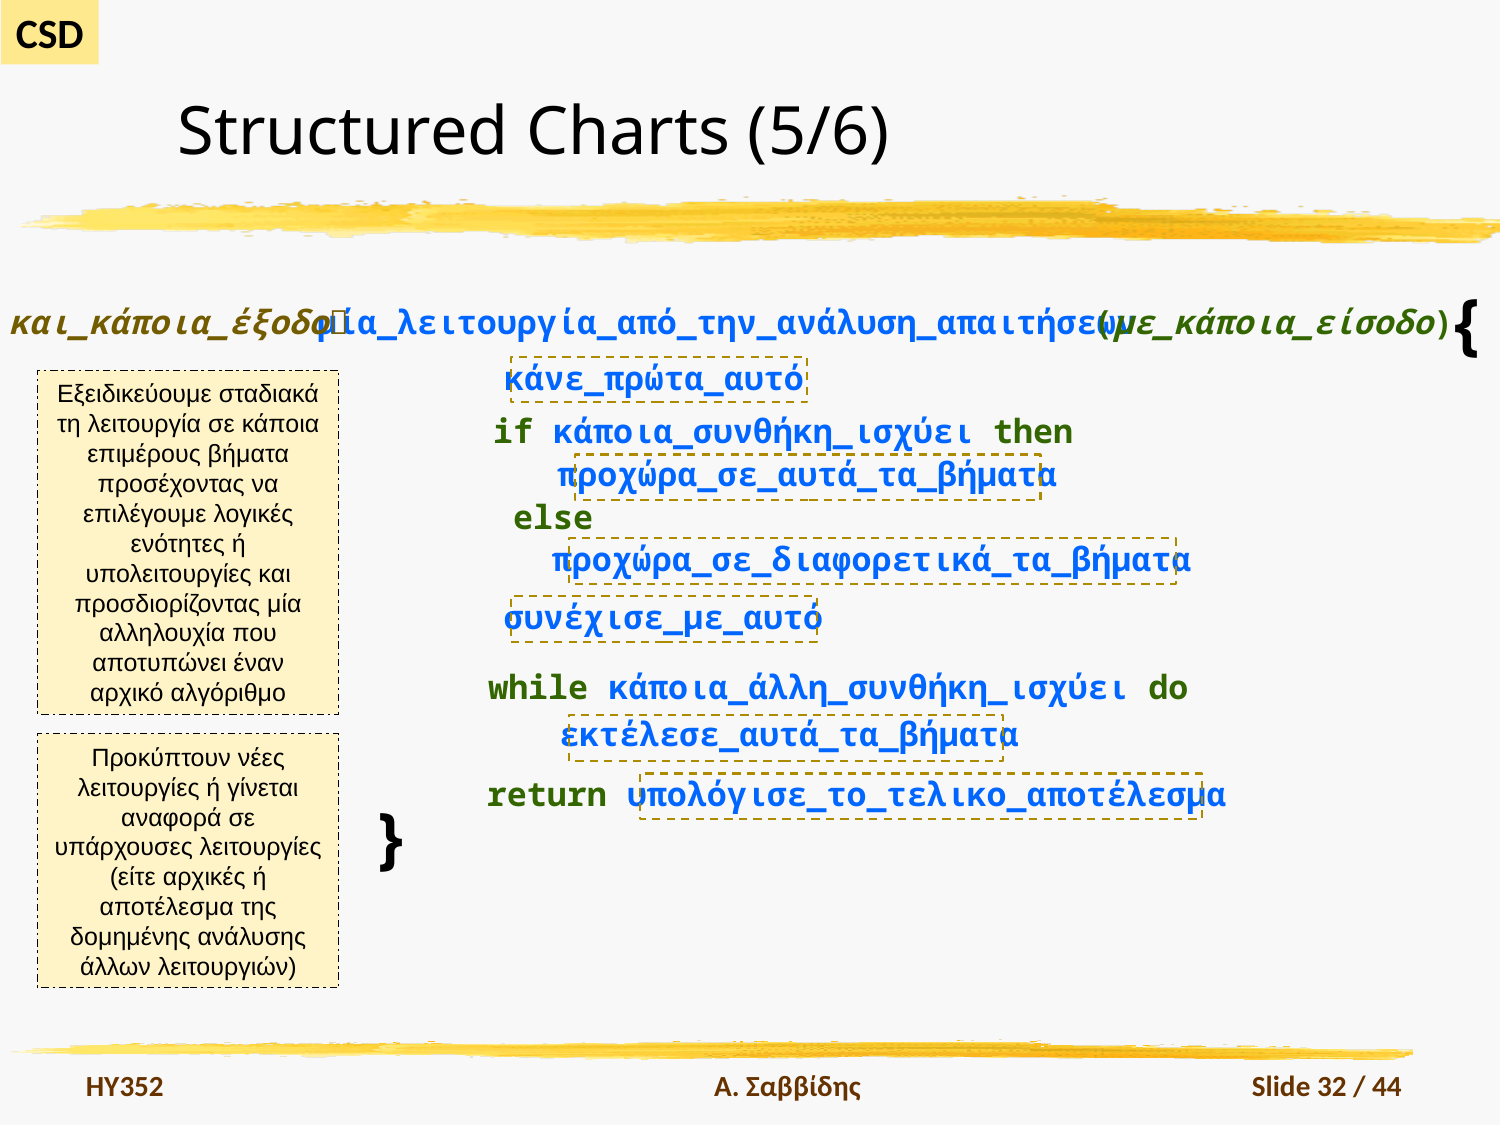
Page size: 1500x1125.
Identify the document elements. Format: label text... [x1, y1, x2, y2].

picture [1025, 1037, 1104, 1064]
text_box if κάποια_συνθήκη_ισχύει then [478, 402, 1088, 458]
text_box [639, 773, 1202, 820]
text_box return υπολόγισε_το_τελικο_αποτέλεσμα [472, 766, 1242, 821]
text_box else [498, 488, 608, 544]
text_box [575, 454, 1041, 501]
text_box προχώρα_σε_αυτά_τα_βήματα [542, 445, 1073, 501]
text_box εκτέλεσε_αυτά_τα_βήματα [544, 705, 1034, 761]
picture [11, 1037, 70, 1064]
text_box [510, 596, 817, 643]
text_box μία_λειτουργία_από_την_ανάλυση_απαιτήσεων [364, 293, 1078, 349]
footer Α. Σαββίδης [549, 1034, 1025, 1110]
text_box Προκύπτουν νέες λειτουργίες ή γίνεται αναφορά σε υπάρχουσες λειτουργίες (είτε αρχικές ή αποτέλεσμα της δομημένης ανάλυσης άλλων λειτουργιών) [37, 733, 339, 988]
text_box [510, 356, 808, 403]
text_box (με_κάποια_είσοδο) [1078, 293, 1431, 349]
picture [21, 190, 1500, 254]
slide_number Slide 32 / 44 [1104, 1034, 1417, 1110]
slide_number HY352 [70, 1034, 400, 1110]
text_box συνέχισε_με_αυτό [488, 589, 839, 644]
text_box και_κάποια_έξοδο [0, 293, 364, 349]
text_box while κάποια_άλλη_συνθήκη_ισχύει do [473, 658, 1204, 714]
picture [400, 1037, 549, 1064]
text_box { [1431, 273, 1500, 369]
text_box κάνε_πρώτα_αυτό [489, 349, 819, 402]
text_box } [356, 787, 427, 883]
text_box Εξειδικεύουμε σταδιακά τη λειτουργία σε κάποια επιμέρους βήματα προσέχοντας να επιλέγουμε λογικές ενότητες ή υπολειτουργίες και προσδιορίζοντας μία αλληλουχία που αποτυπώνει έναν αρχικό αλγόριθμο [37, 370, 339, 715]
text_box [569, 715, 1003, 761]
text_box [569, 537, 1176, 584]
title Structured Charts (5/6) [162, 24, 1500, 175]
text_box προχώρα_σε_διαφορετικά_τα_βήματα [537, 531, 1207, 586]
